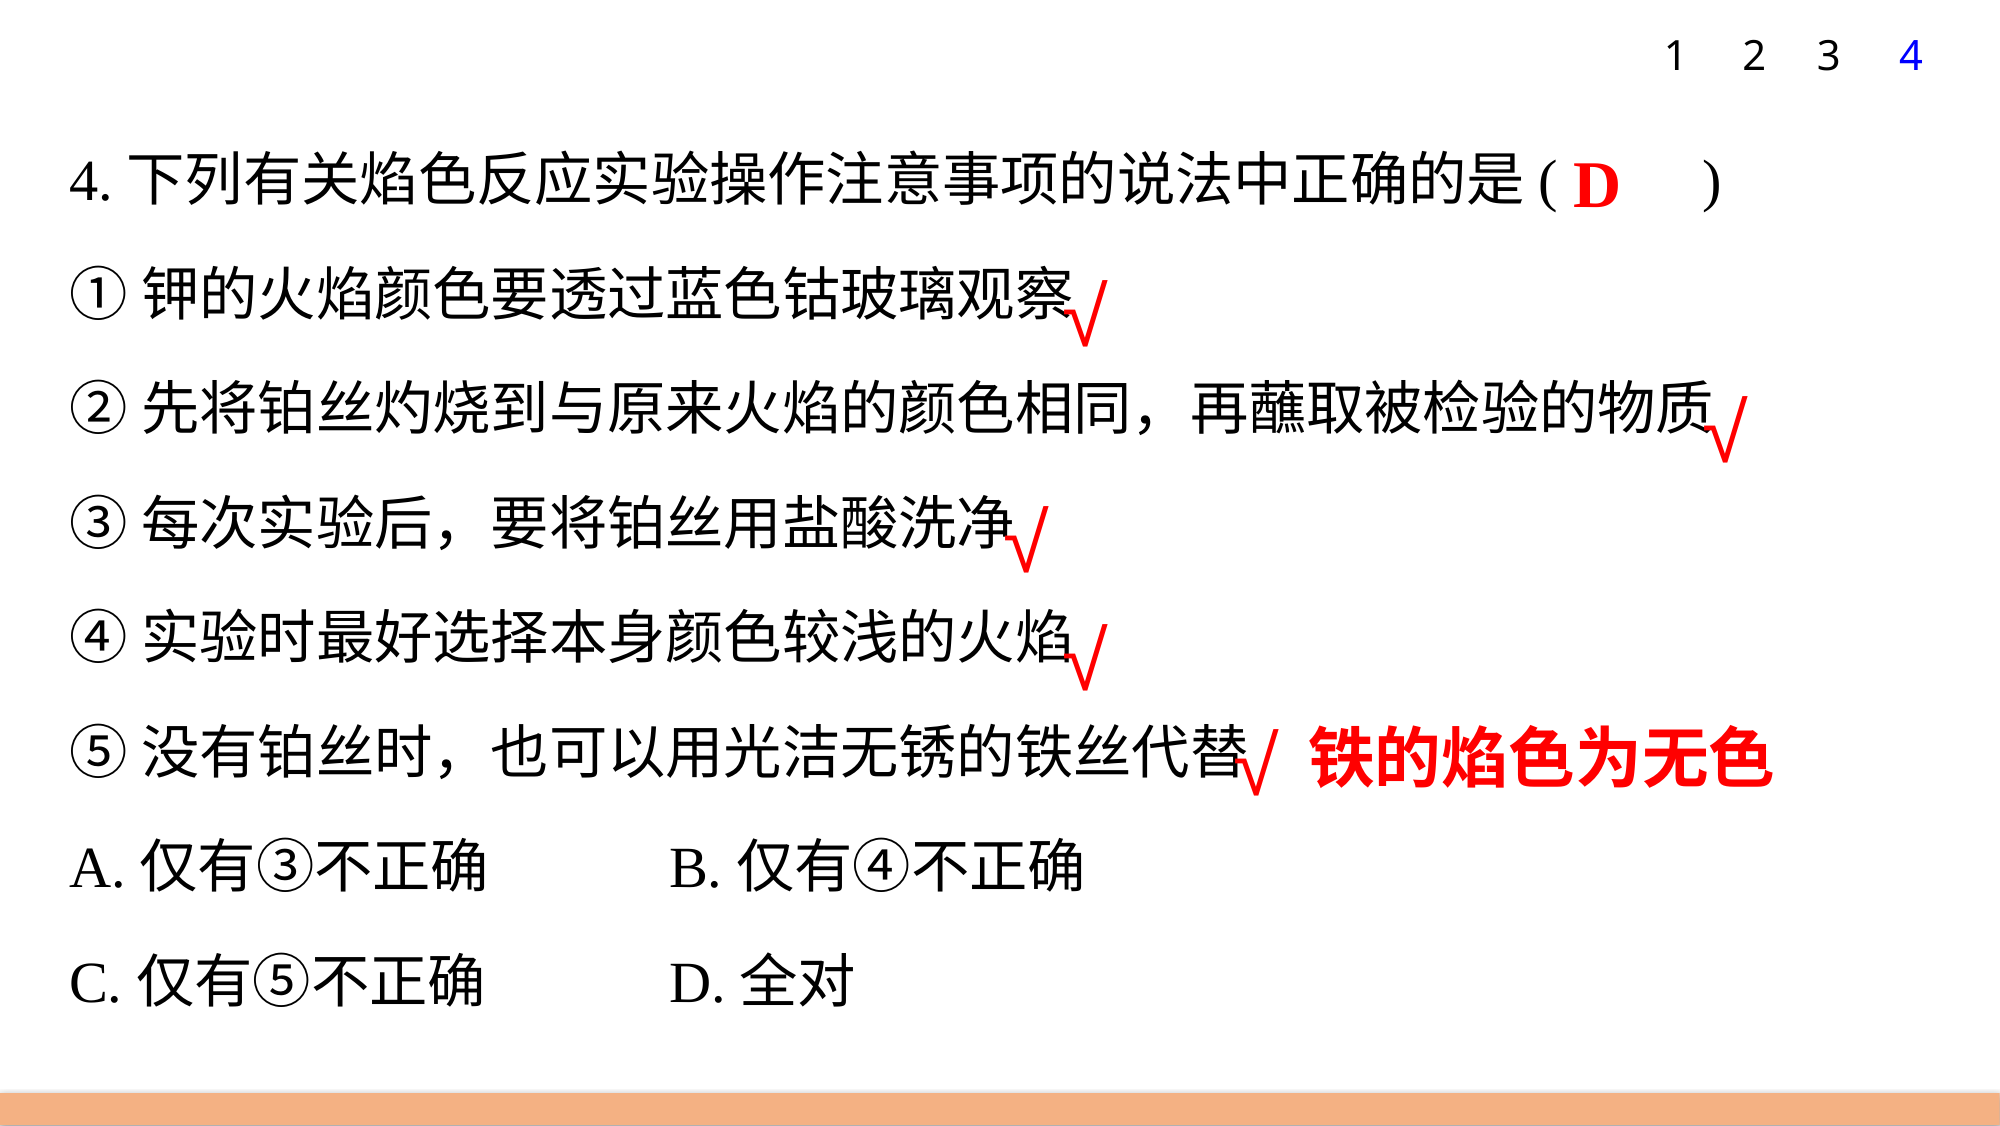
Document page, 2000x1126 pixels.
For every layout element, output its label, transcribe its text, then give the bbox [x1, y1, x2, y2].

text_box 2 [1725, 6, 1787, 101]
text_box 3 [1803, 6, 1861, 101]
text_box 铁的焰色为无色 [1293, 673, 1791, 803]
text_box √ [1687, 371, 1764, 487]
text_box √ [1047, 600, 1124, 715]
text_box √ [1047, 255, 1124, 371]
text_box √ [988, 481, 1065, 597]
text_box √ [1219, 704, 1295, 820]
text_box D [1559, 98, 1638, 228]
text_box [0, 1092, 2000, 1126]
text_box 4 [1878, 6, 1944, 101]
text_box 1 [1642, 6, 1708, 101]
text_box 4.下列有关焰色反应实验操作注意事项的说法中正确的是( ) ①钾的火焰颜色要透过蓝色钴玻璃观察 ②先将铂丝灼烧到与原来火焰的颜色相同，再蘸取被检验的物质 ③每次实验后，要将铂丝用盐酸洗净 ④实验时最好选择本身颜色较浅的火焰 ⑤没有铂丝时，也可以用光洁无锈的铁丝代替 A.仅有③不正确 B.仅有④不正确 C.仅有⑤不正确 D.全对 [54, 90, 1945, 1022]
